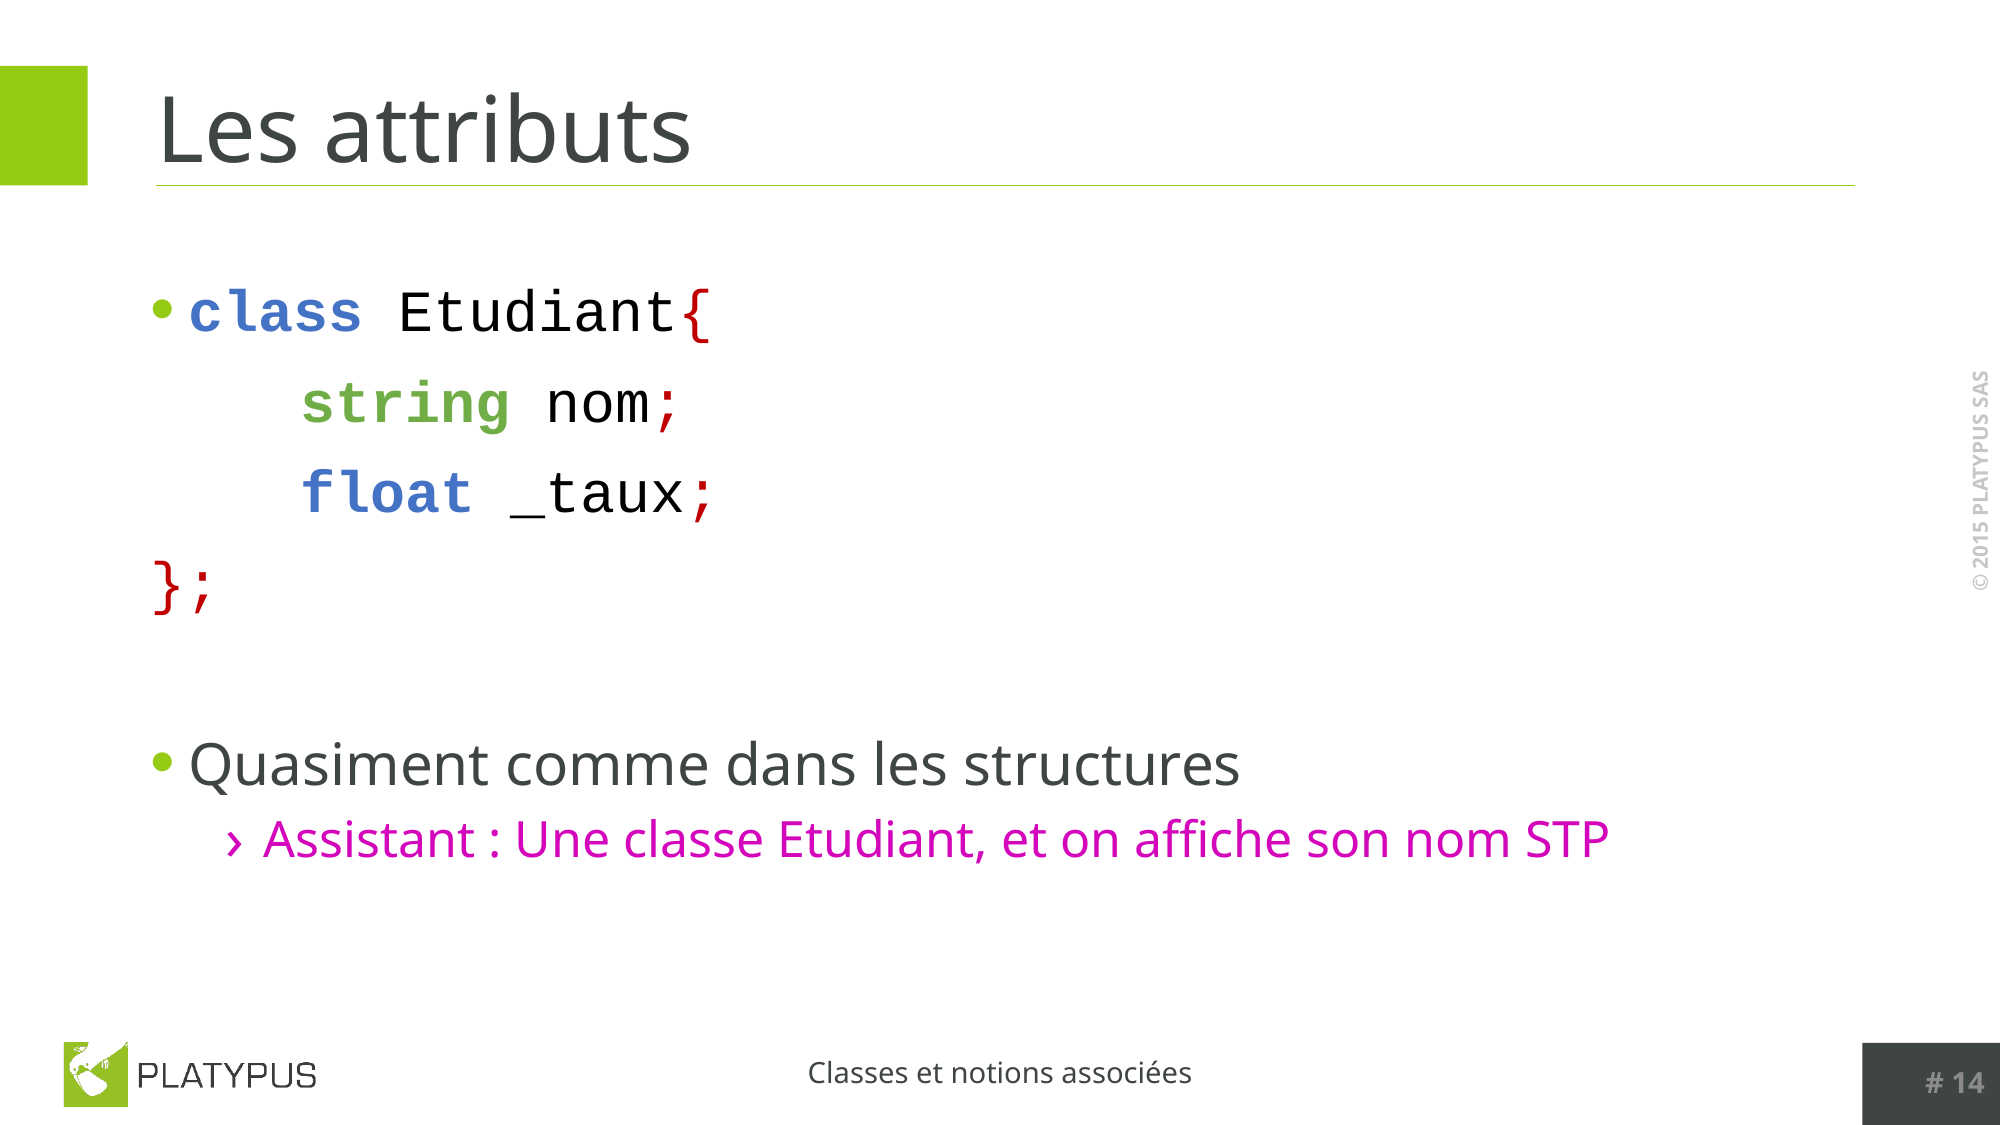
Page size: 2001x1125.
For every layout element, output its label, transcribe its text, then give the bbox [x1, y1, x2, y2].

list Classes et notions associées [639, 1051, 1361, 1088]
title Les attributs [141, 23, 1867, 242]
slide_number # 14 [1862, 1042, 2000, 1125]
picture [59, 1035, 322, 1110]
list class Etudiant{ string nom; float _taux; }; Quasiment comme dans les structures Assistant : Une classe Etudiant, et on affiche son nom STP [135, 265, 1861, 980]
